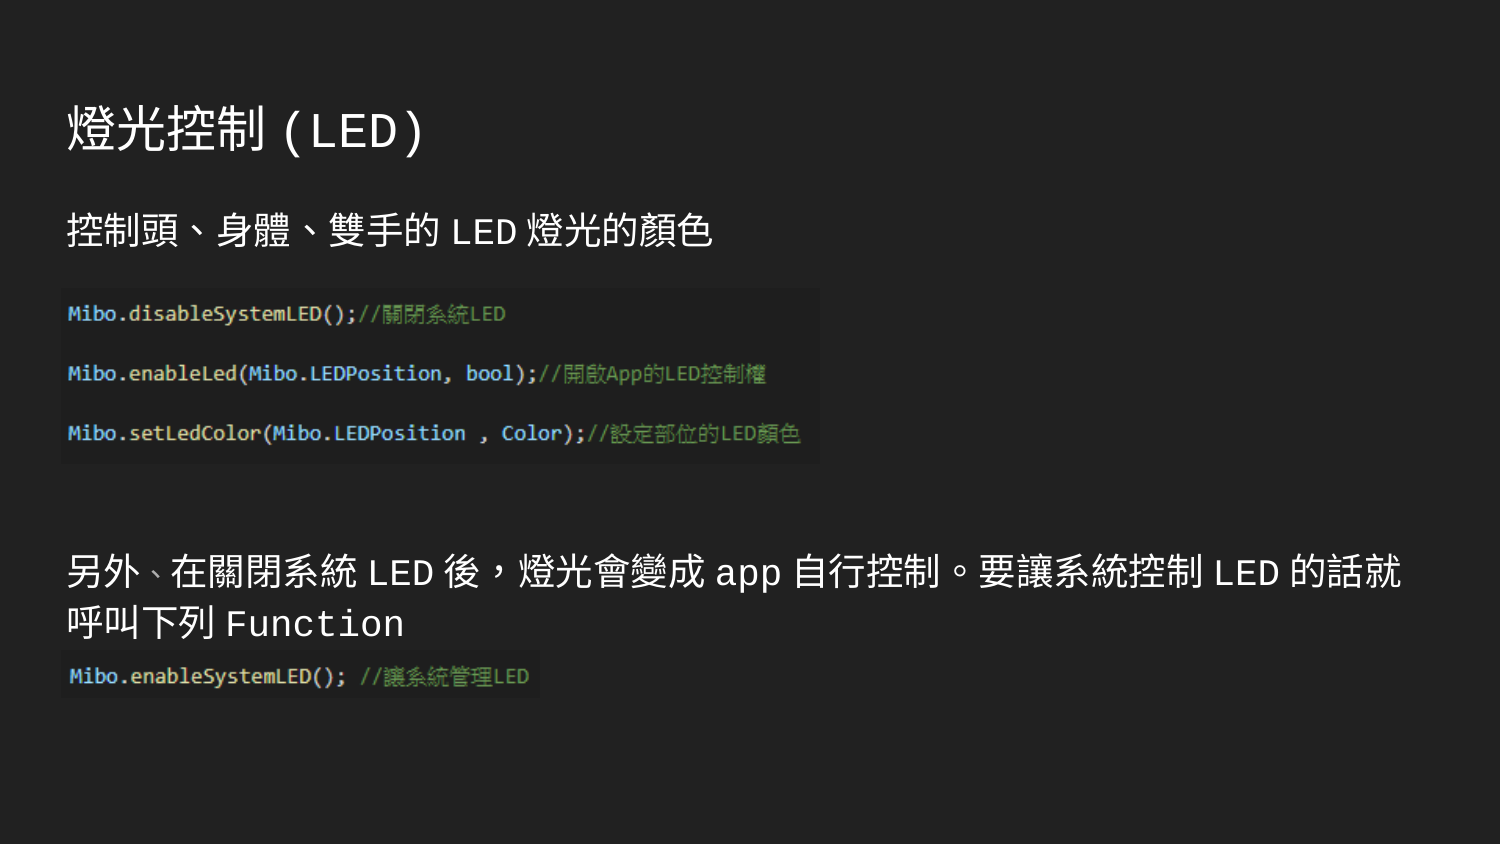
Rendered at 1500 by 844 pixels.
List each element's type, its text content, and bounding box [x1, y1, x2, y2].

picture [61, 650, 540, 698]
list 控制頭、身體、雙手的LED燈光的顏色 另外、在關閉系統LED後，燈光會變成app自行控制。要讓系統控制LED的話就呼叫下列Function [51, 185, 1449, 746]
title 燈光控制(LED) [51, 72, 1449, 167]
picture [61, 288, 820, 464]
